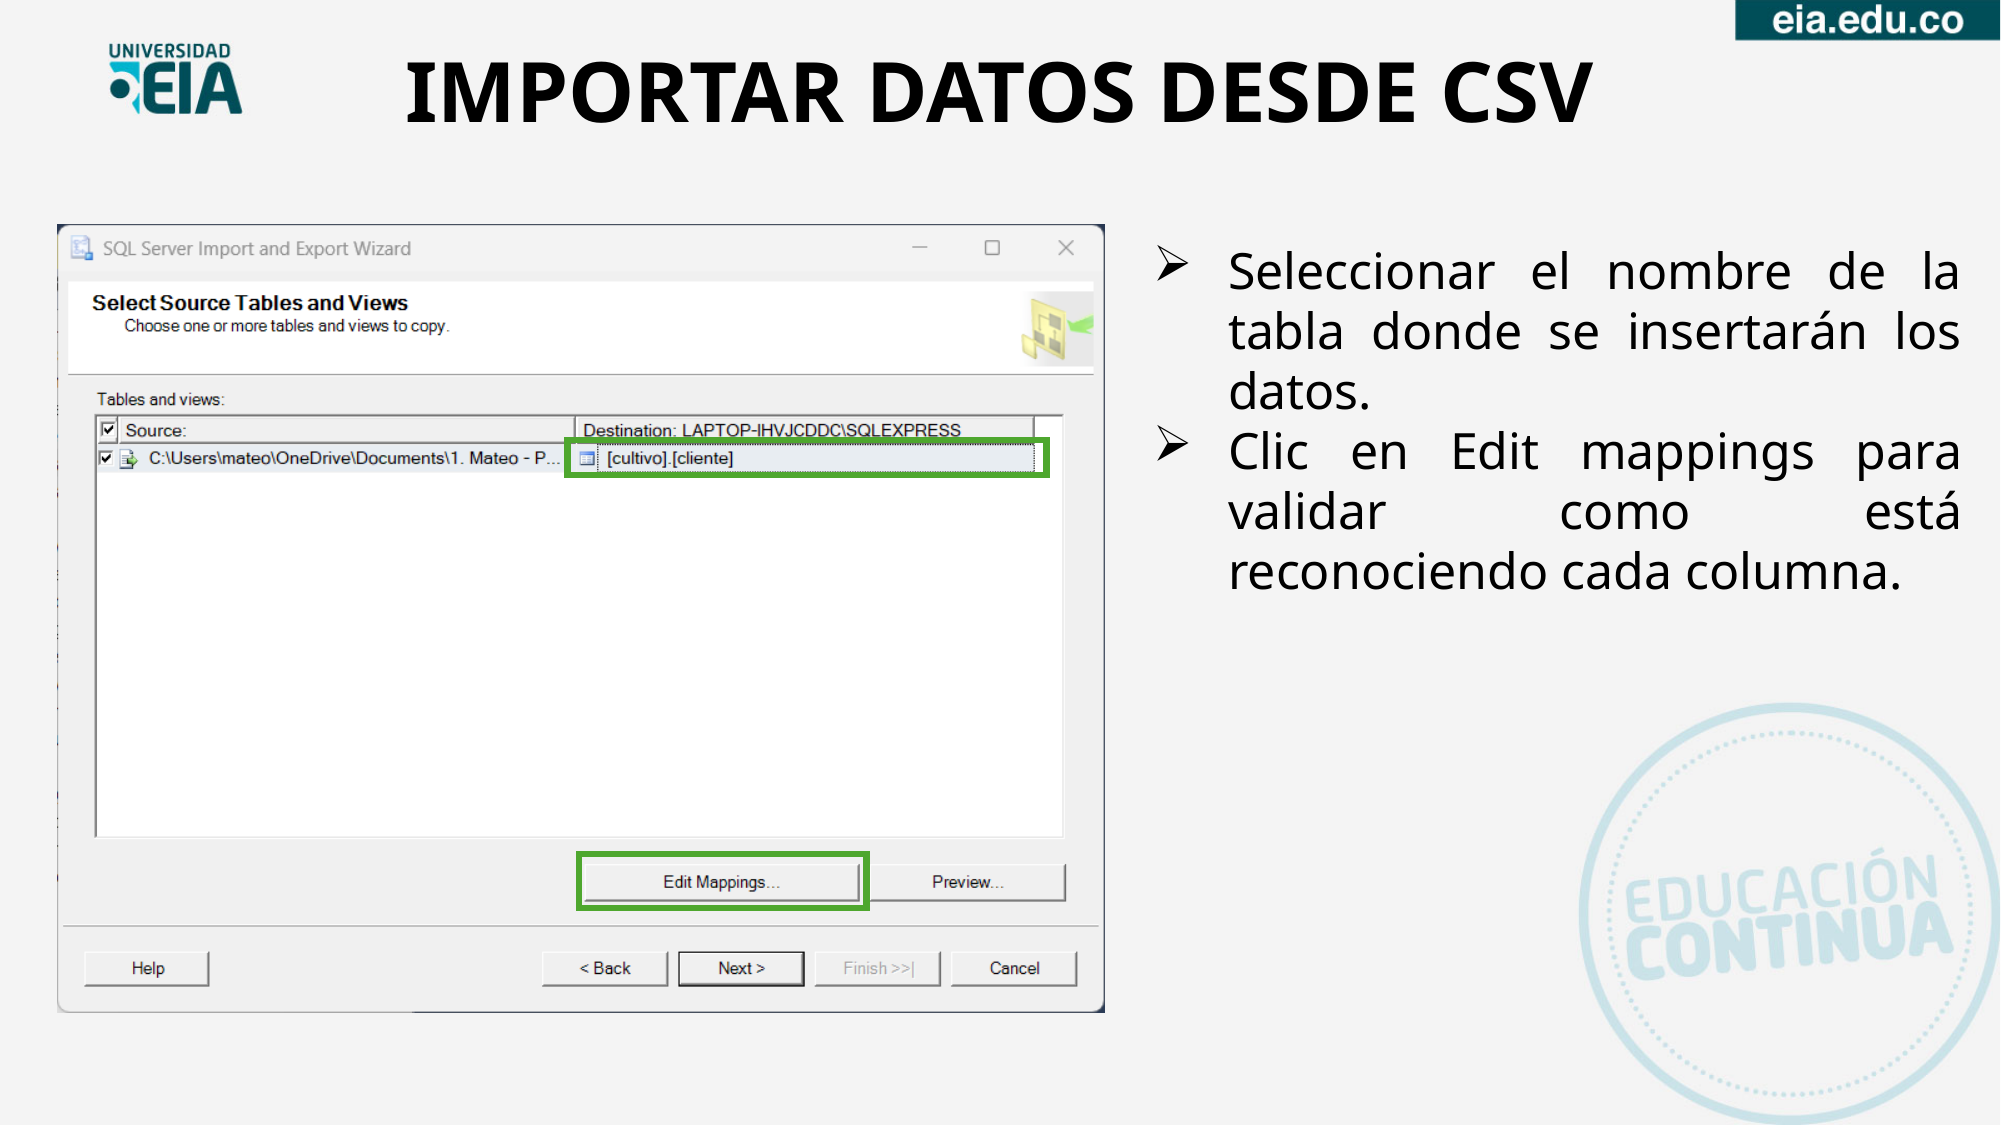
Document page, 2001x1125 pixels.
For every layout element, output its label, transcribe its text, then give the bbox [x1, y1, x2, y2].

text_box Seleccionar el nombre de la tabla donde se insertarán los datos. Clic en Edit mappings para validar como está reconociendo cada columna. [1138, 232, 1978, 667]
picture [0, 0, 2001, 1125]
text_box IMPORTAR DATOS DESDE CSV [390, 31, 1610, 147]
